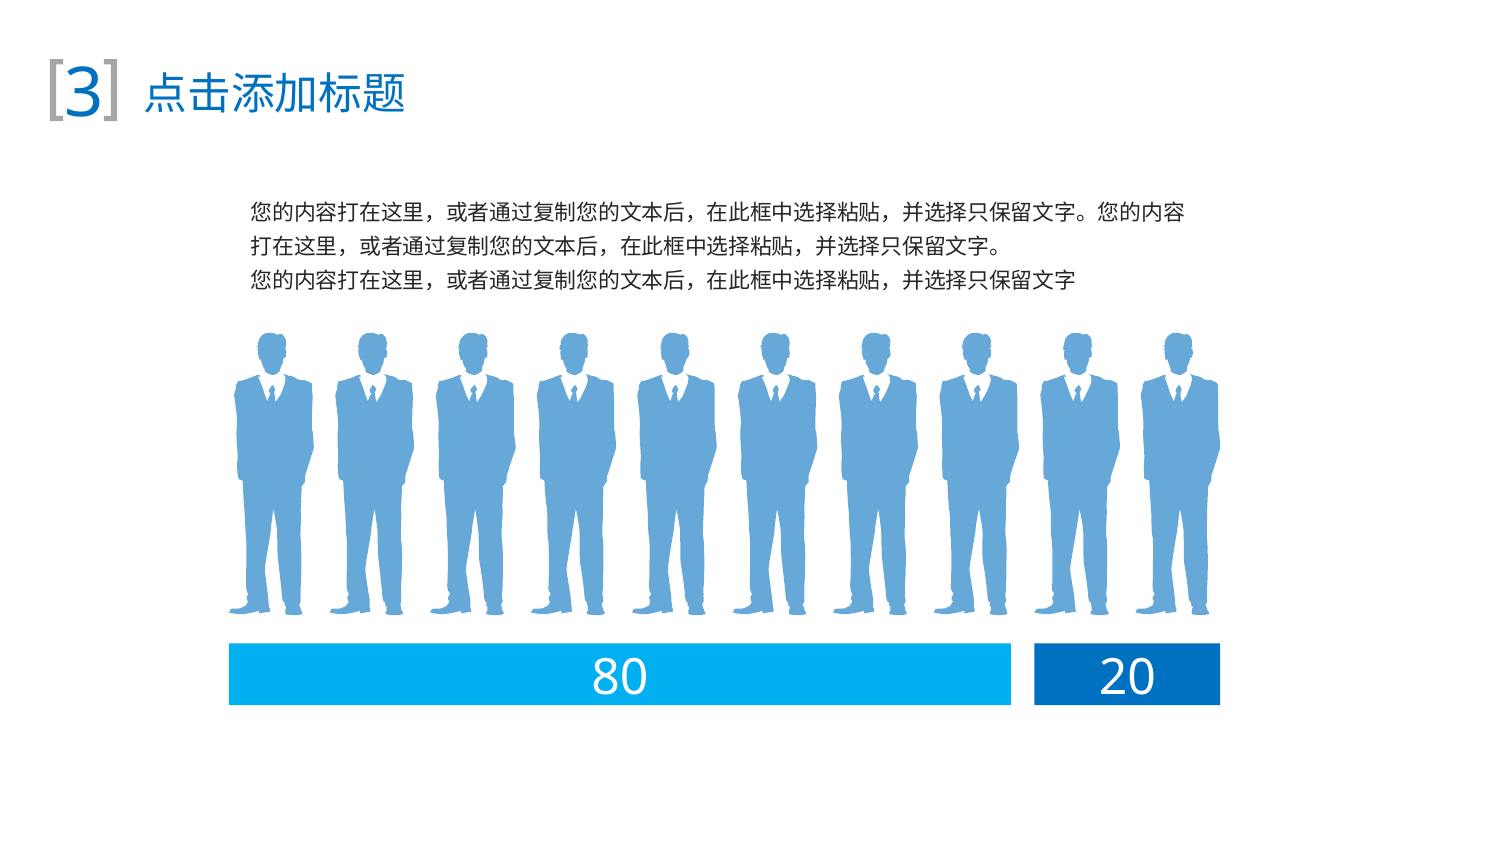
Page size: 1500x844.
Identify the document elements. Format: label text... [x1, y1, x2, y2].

text_box [961, 332, 992, 376]
text_box [228, 374, 314, 616]
text_box [1163, 332, 1193, 376]
text_box [49, 59, 64, 122]
text_box [457, 332, 489, 376]
text_box [1135, 374, 1221, 616]
text_box [659, 332, 690, 376]
text_box [356, 332, 387, 376]
text_box 80 [227, 641, 1013, 707]
text_box [933, 374, 1020, 616]
text_box [530, 374, 617, 616]
text_box [833, 374, 918, 616]
text_box 3 [49, 42, 119, 138]
text_box [860, 332, 891, 376]
text_box [430, 374, 516, 616]
text_box 点击添加标题 [128, 58, 421, 126]
text_box [1034, 374, 1120, 616]
text_box [559, 332, 589, 376]
text_box [1062, 332, 1093, 376]
text_box 您的内容打在这里，或者通过复制您的文本后，在此框中选择粘贴，并选择只保留文字。您的内容打在这里，或者通过复制您的文本后，在此框中选择粘贴，并选择只保留文字。 您的内容打在这里，或者通过复制您的文本后，在此框中选择粘贴，并选择只保留文字 [236, 183, 1202, 301]
text_box [632, 374, 717, 616]
text_box 20 [1032, 641, 1222, 707]
text_box [103, 59, 118, 122]
text_box [329, 374, 415, 616]
text_box [256, 332, 287, 376]
text_box [759, 332, 790, 376]
text_box [732, 374, 818, 616]
